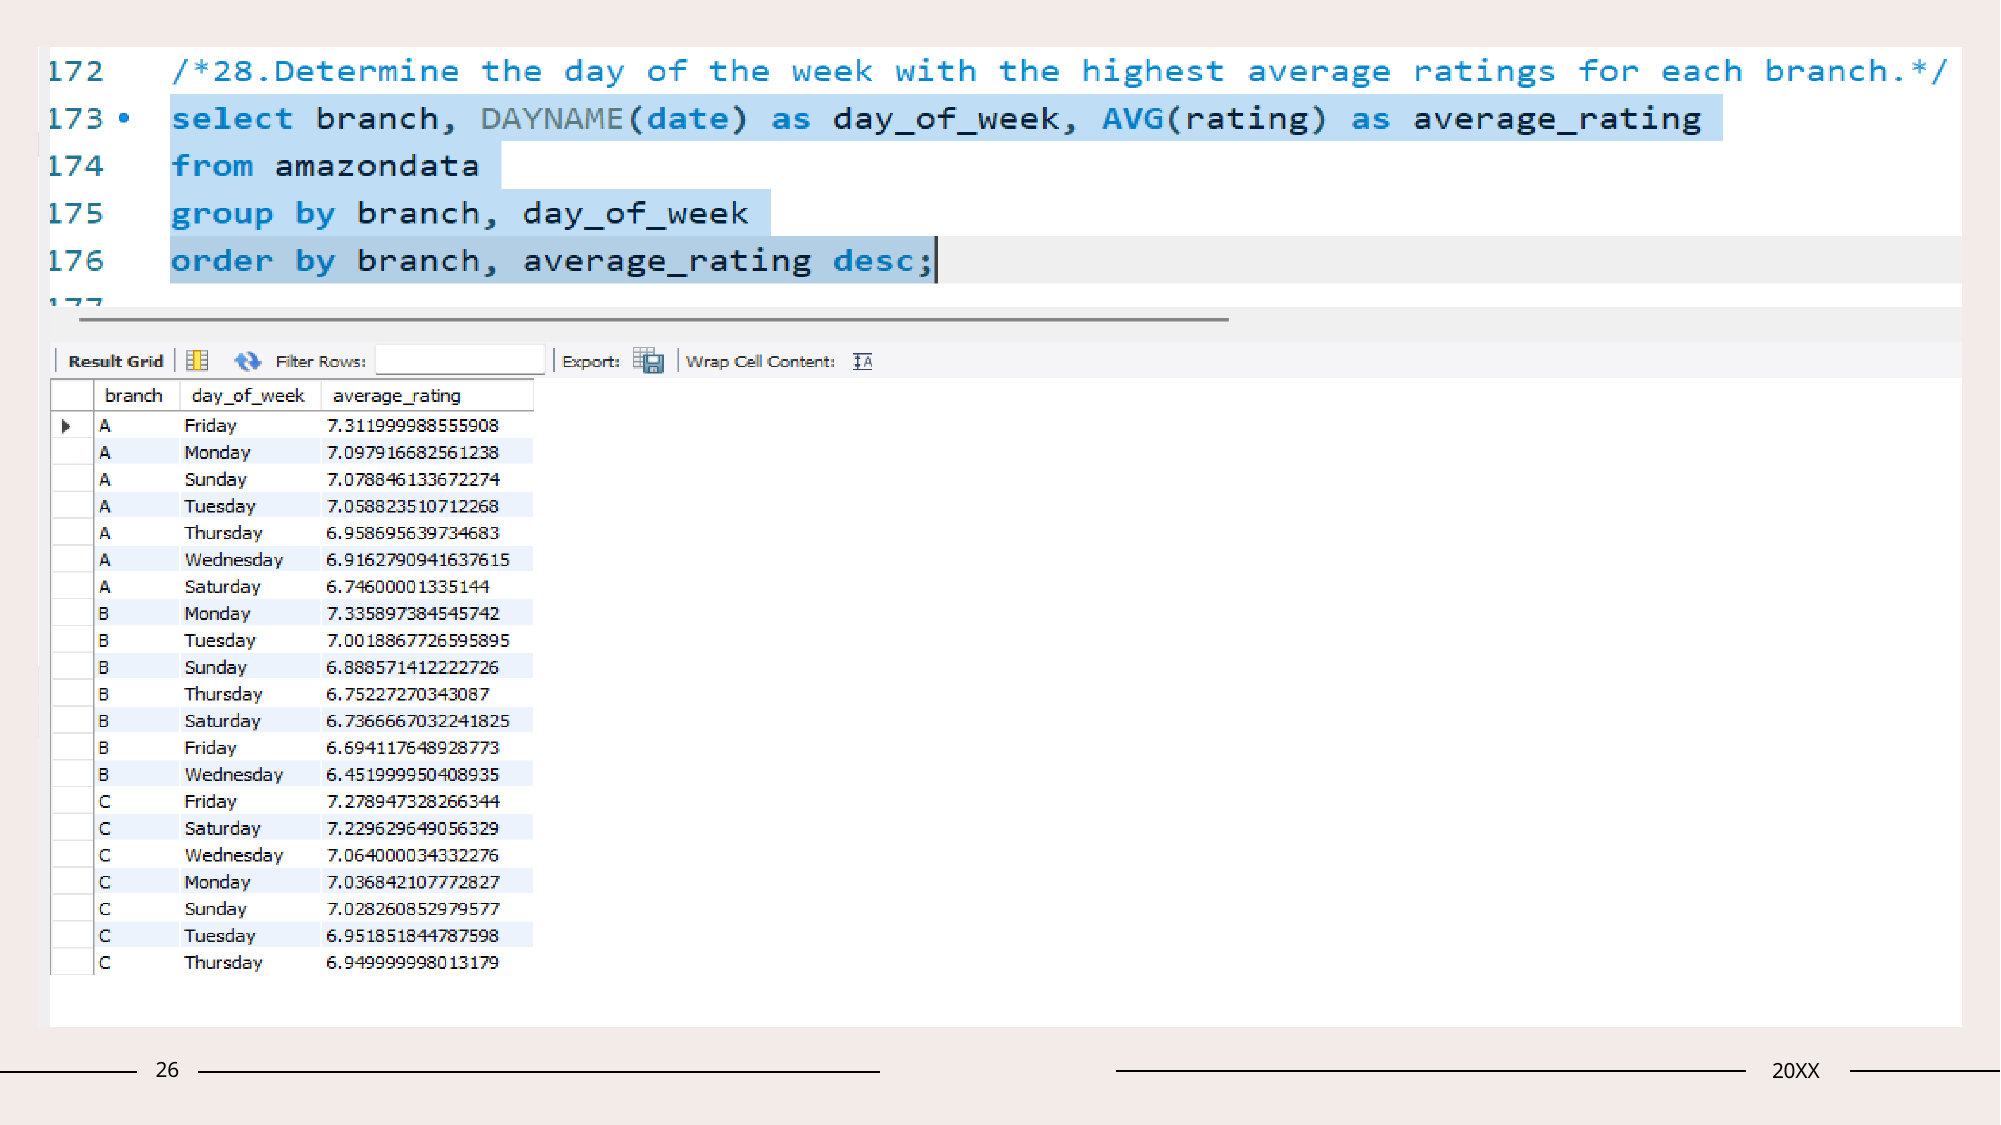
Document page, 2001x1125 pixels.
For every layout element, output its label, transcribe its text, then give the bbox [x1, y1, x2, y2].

slide_number 26 [137, 1050, 198, 1091]
picture [37, 47, 1962, 1027]
slide_number 20XX [1743, 1050, 1849, 1091]
